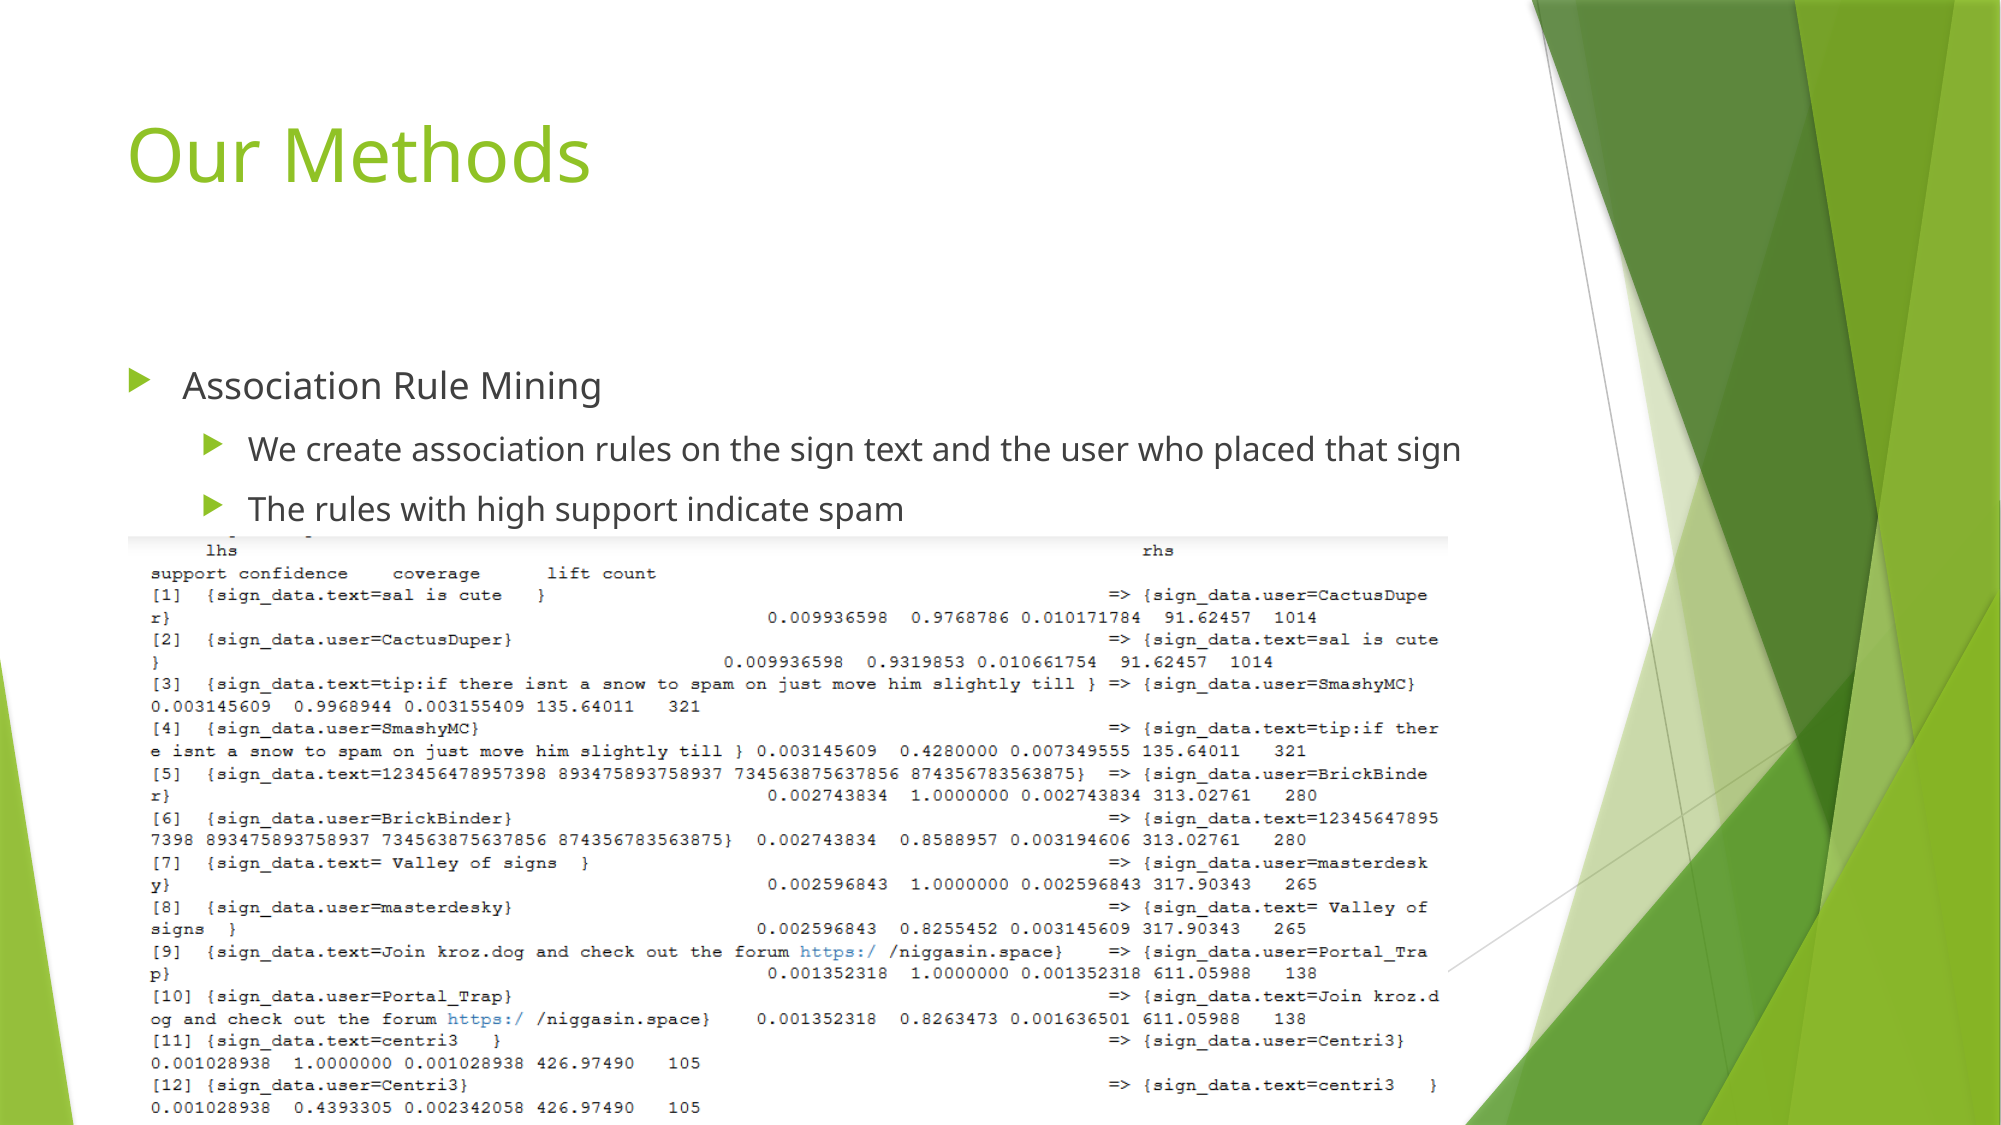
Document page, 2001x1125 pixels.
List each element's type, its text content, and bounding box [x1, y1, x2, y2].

title Our Methods [111, 99, 1522, 317]
list Association Rule Mining We create association rules on the sign text and the user who placed that sign The rules with high support indicate spam [111, 354, 1522, 992]
picture [128, 533, 1448, 1125]
